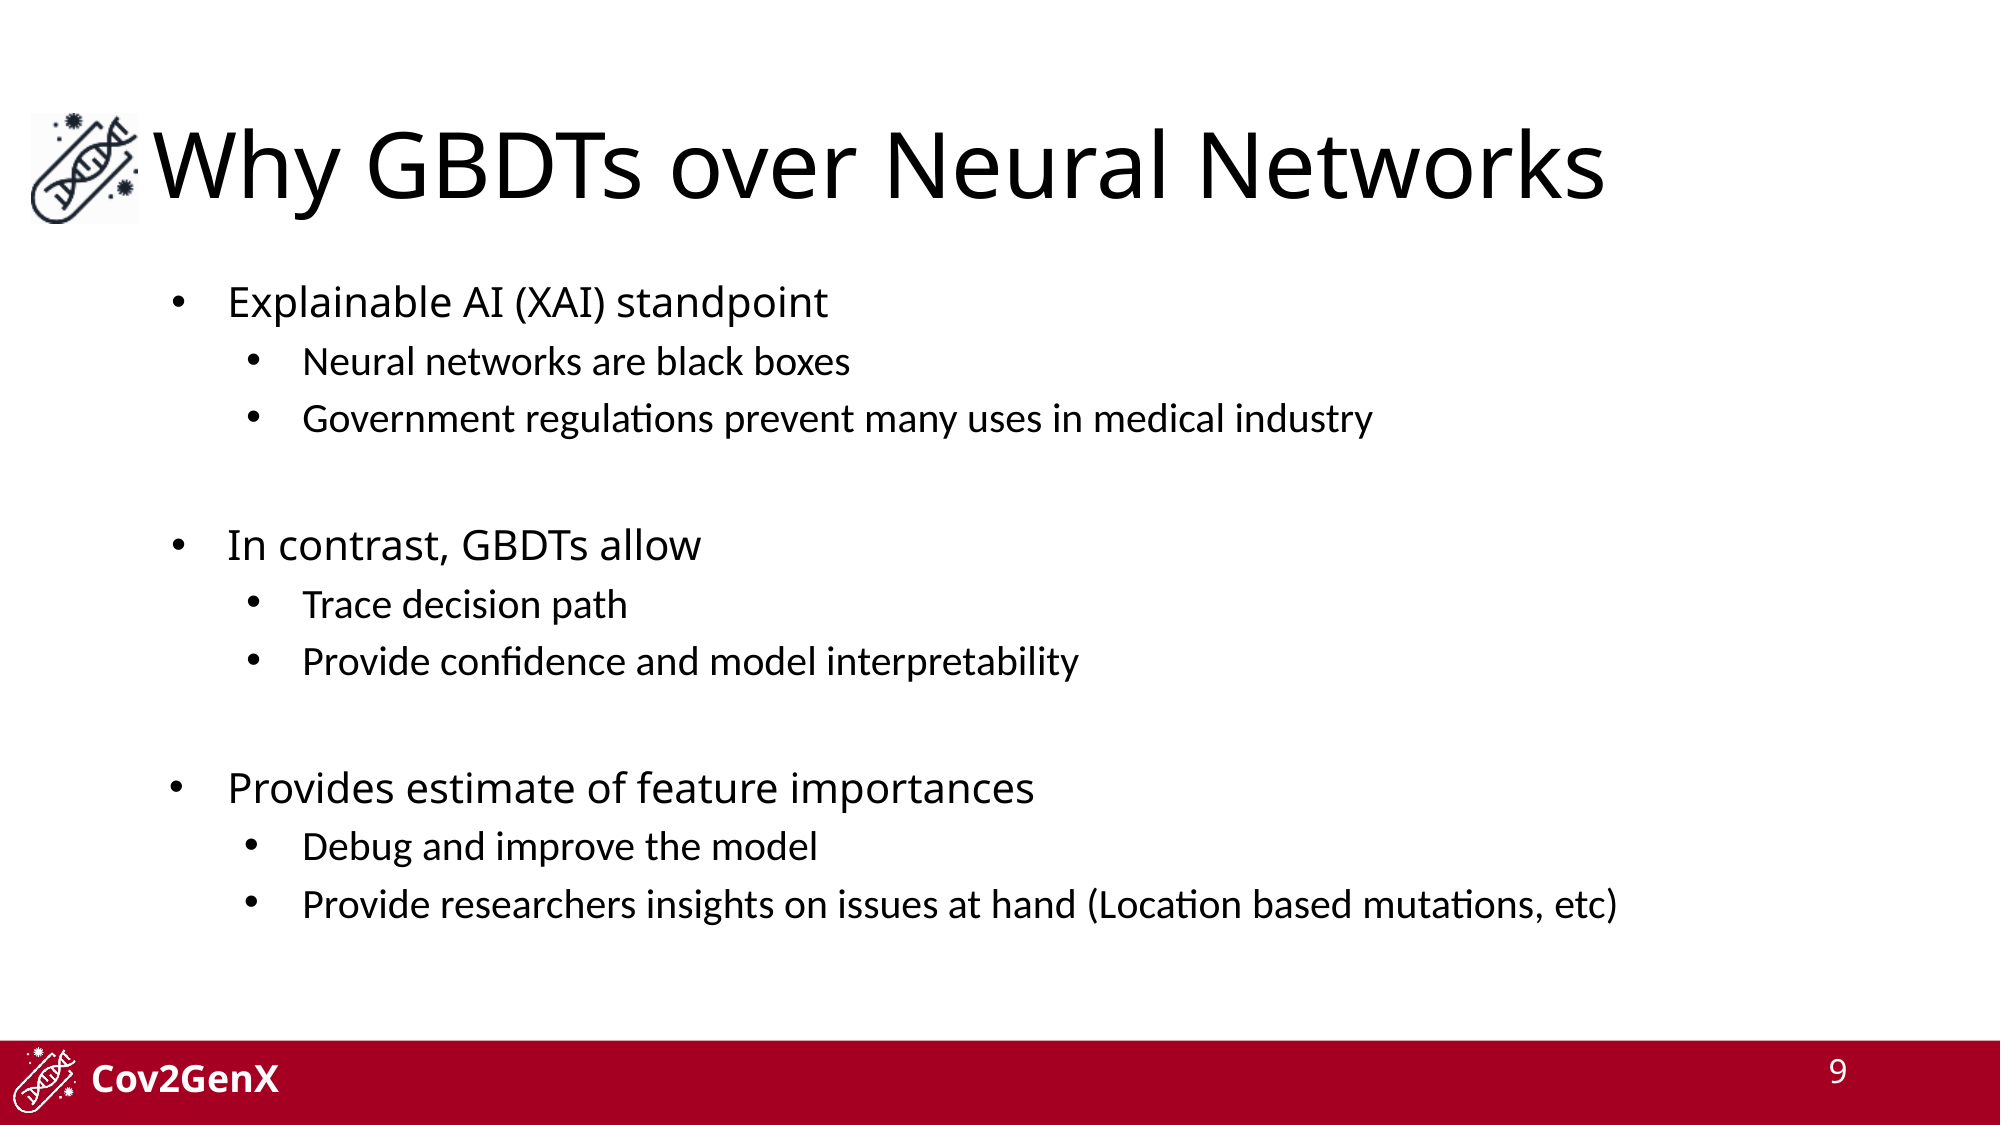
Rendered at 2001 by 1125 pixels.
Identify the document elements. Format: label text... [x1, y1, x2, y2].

slide_number ‹#› [1412, 1042, 1863, 1103]
picture [31, 113, 137, 224]
picture [13, 1047, 76, 1113]
list Explainable AI (XAI) standpoint Neural networks are black boxes Government regulations prevent many uses in medical industry In contrast, GBDTs allow Trace decision path Provide confidence and model interpretability Provides estimate of feature importances Debug and improve the model Provide researchers insights on issues at hand (Location based mutations, etc) [137, 261, 1863, 1003]
title Why GBDTs over Neural Networks [137, 59, 1863, 261]
